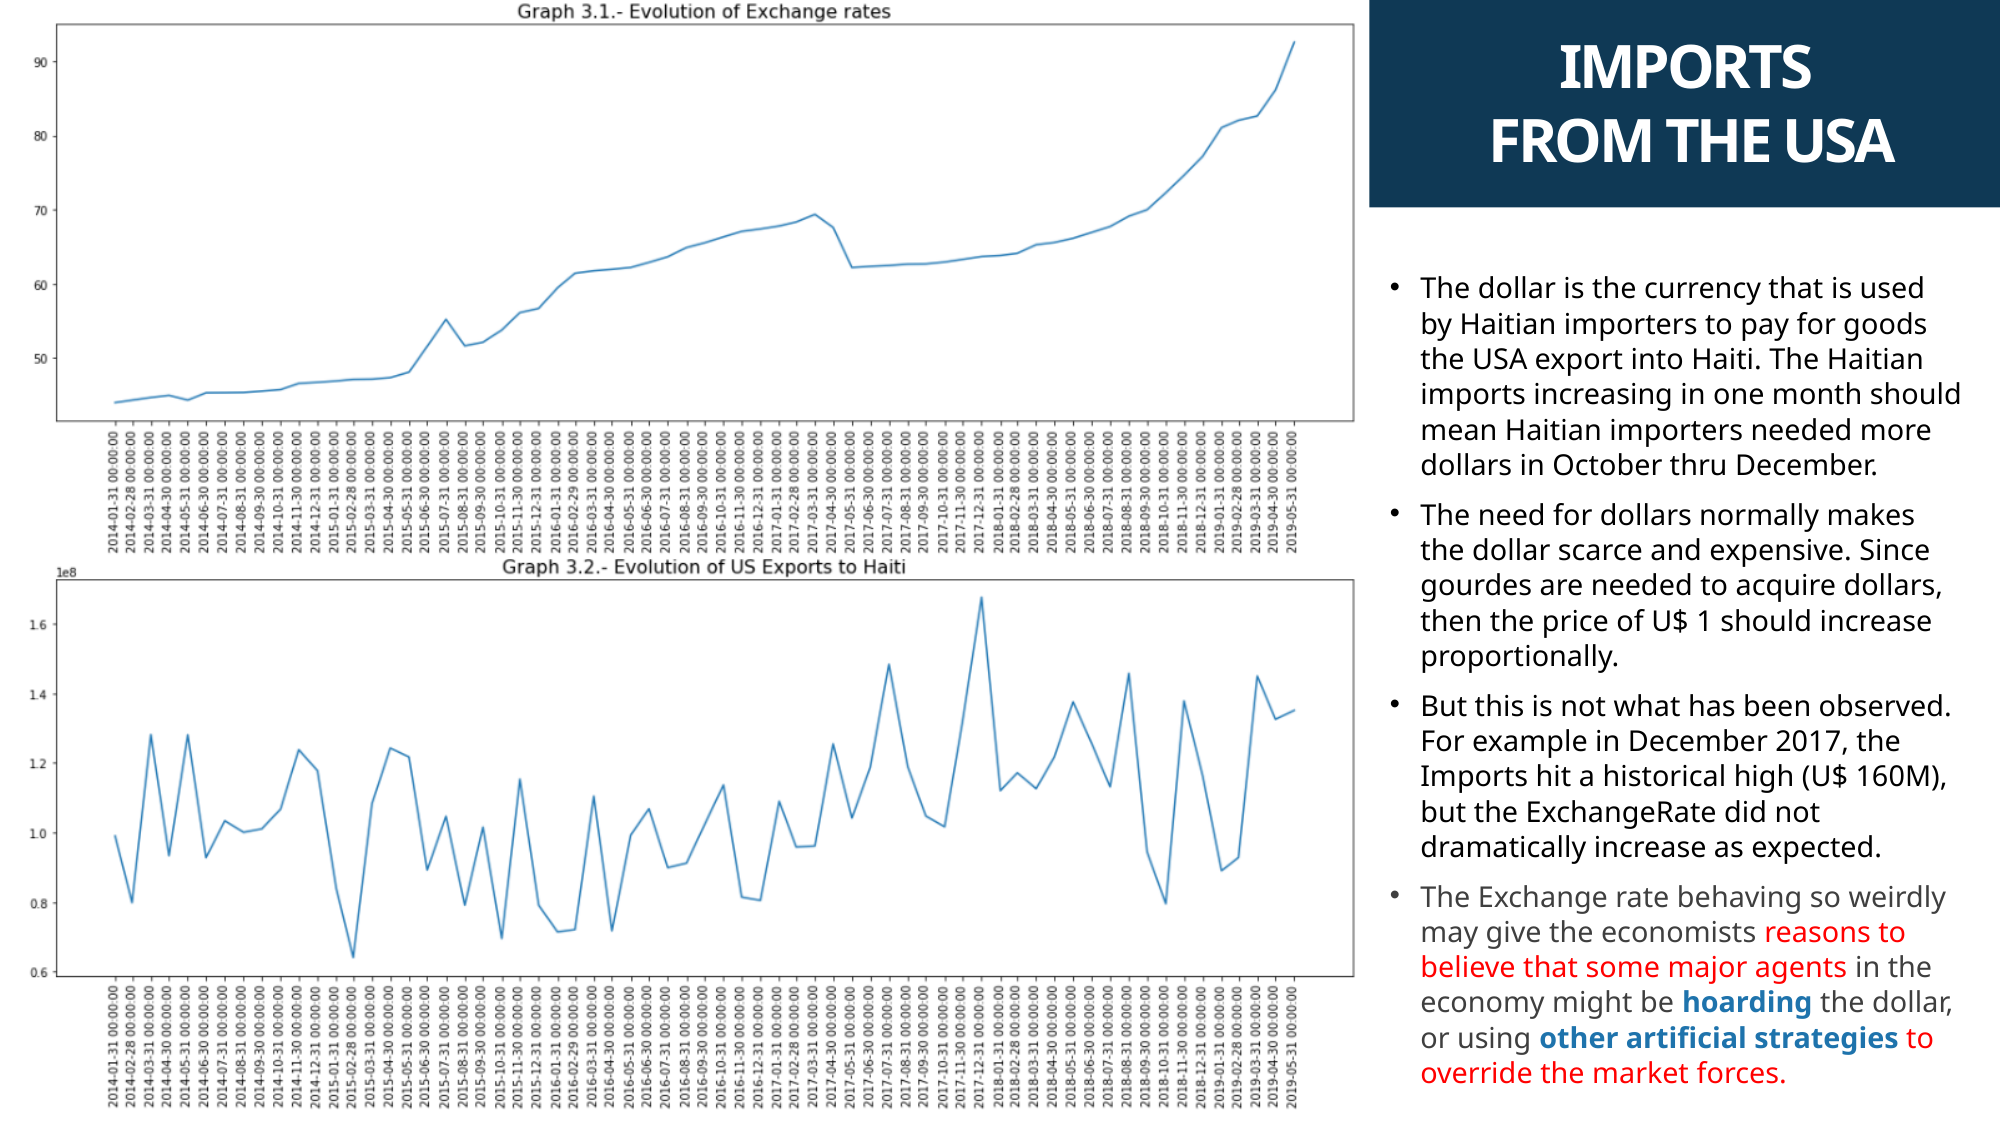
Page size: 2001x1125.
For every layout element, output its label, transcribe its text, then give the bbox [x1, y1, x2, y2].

text_box The dollar is the currency that is used by Haitian importers to pay for goods the USA export into Haiti. The Haitian imports increasing in one month should mean Haitian importers needed more dollars in October thru December. The need for dollars normally makes the dollar scarce and expensive. Since gourdes are needed to acquire dollars, then the price of U$ 1 should increase proportionally. But this is not what has been observed. For example in December 2017, the Imports hit a historical high (U$ 160M), but the ExchangeRate did not dramatically increase as expected. The Exchange rate behaving so weirdly may give the economists reasons to believe that some major agents in the economy might be hoarding the dollar, or using other artificial strategies to override the market forces. [1375, 263, 1979, 1125]
list IMPORTS FROM THE USA [1370, 0, 2000, 208]
picture [0, 0, 1370, 1125]
